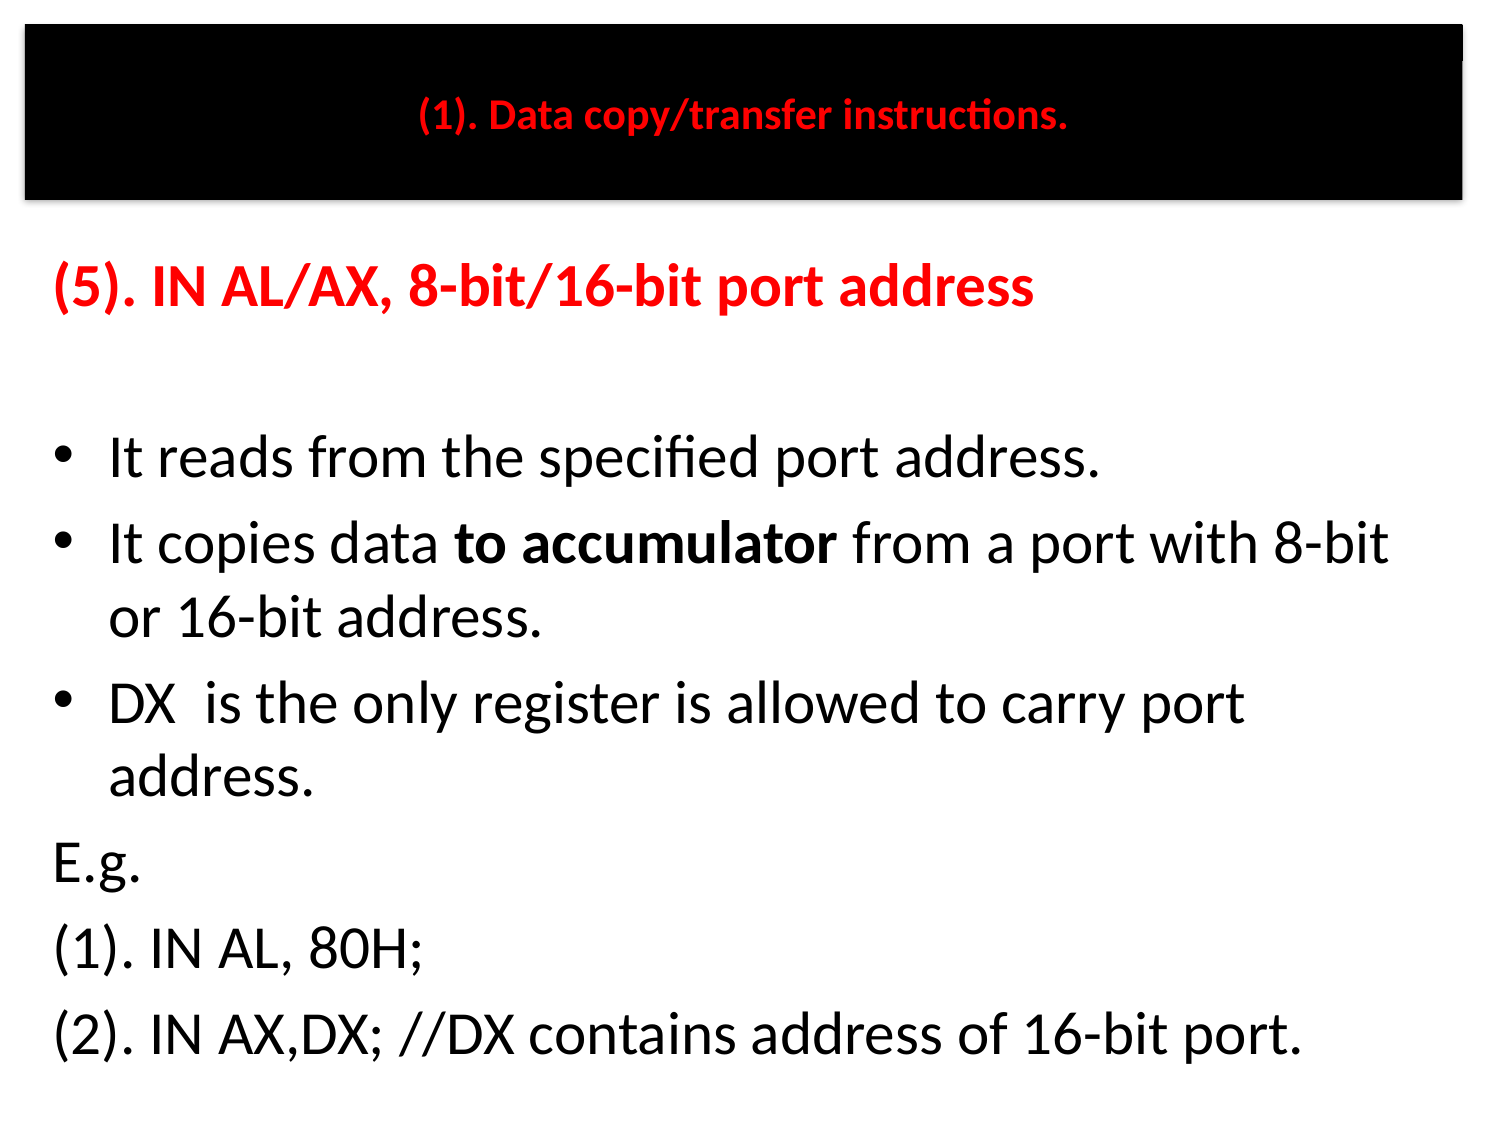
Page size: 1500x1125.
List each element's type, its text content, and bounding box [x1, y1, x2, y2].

title (1). Data copy/transfer instructions. [24, 24, 1463, 200]
list (5). IN AL/AX, 8-bit/16-bit port address It reads from the specified port address. It copies data to accumulator from a port with 8-bit or 16-bit address. DX is the only register is allowed to carry port address. E.g. (1). IN AL, 80H; (2). IN AX,DX; //DX contains address of 16-bit port. [37, 237, 1463, 1075]
